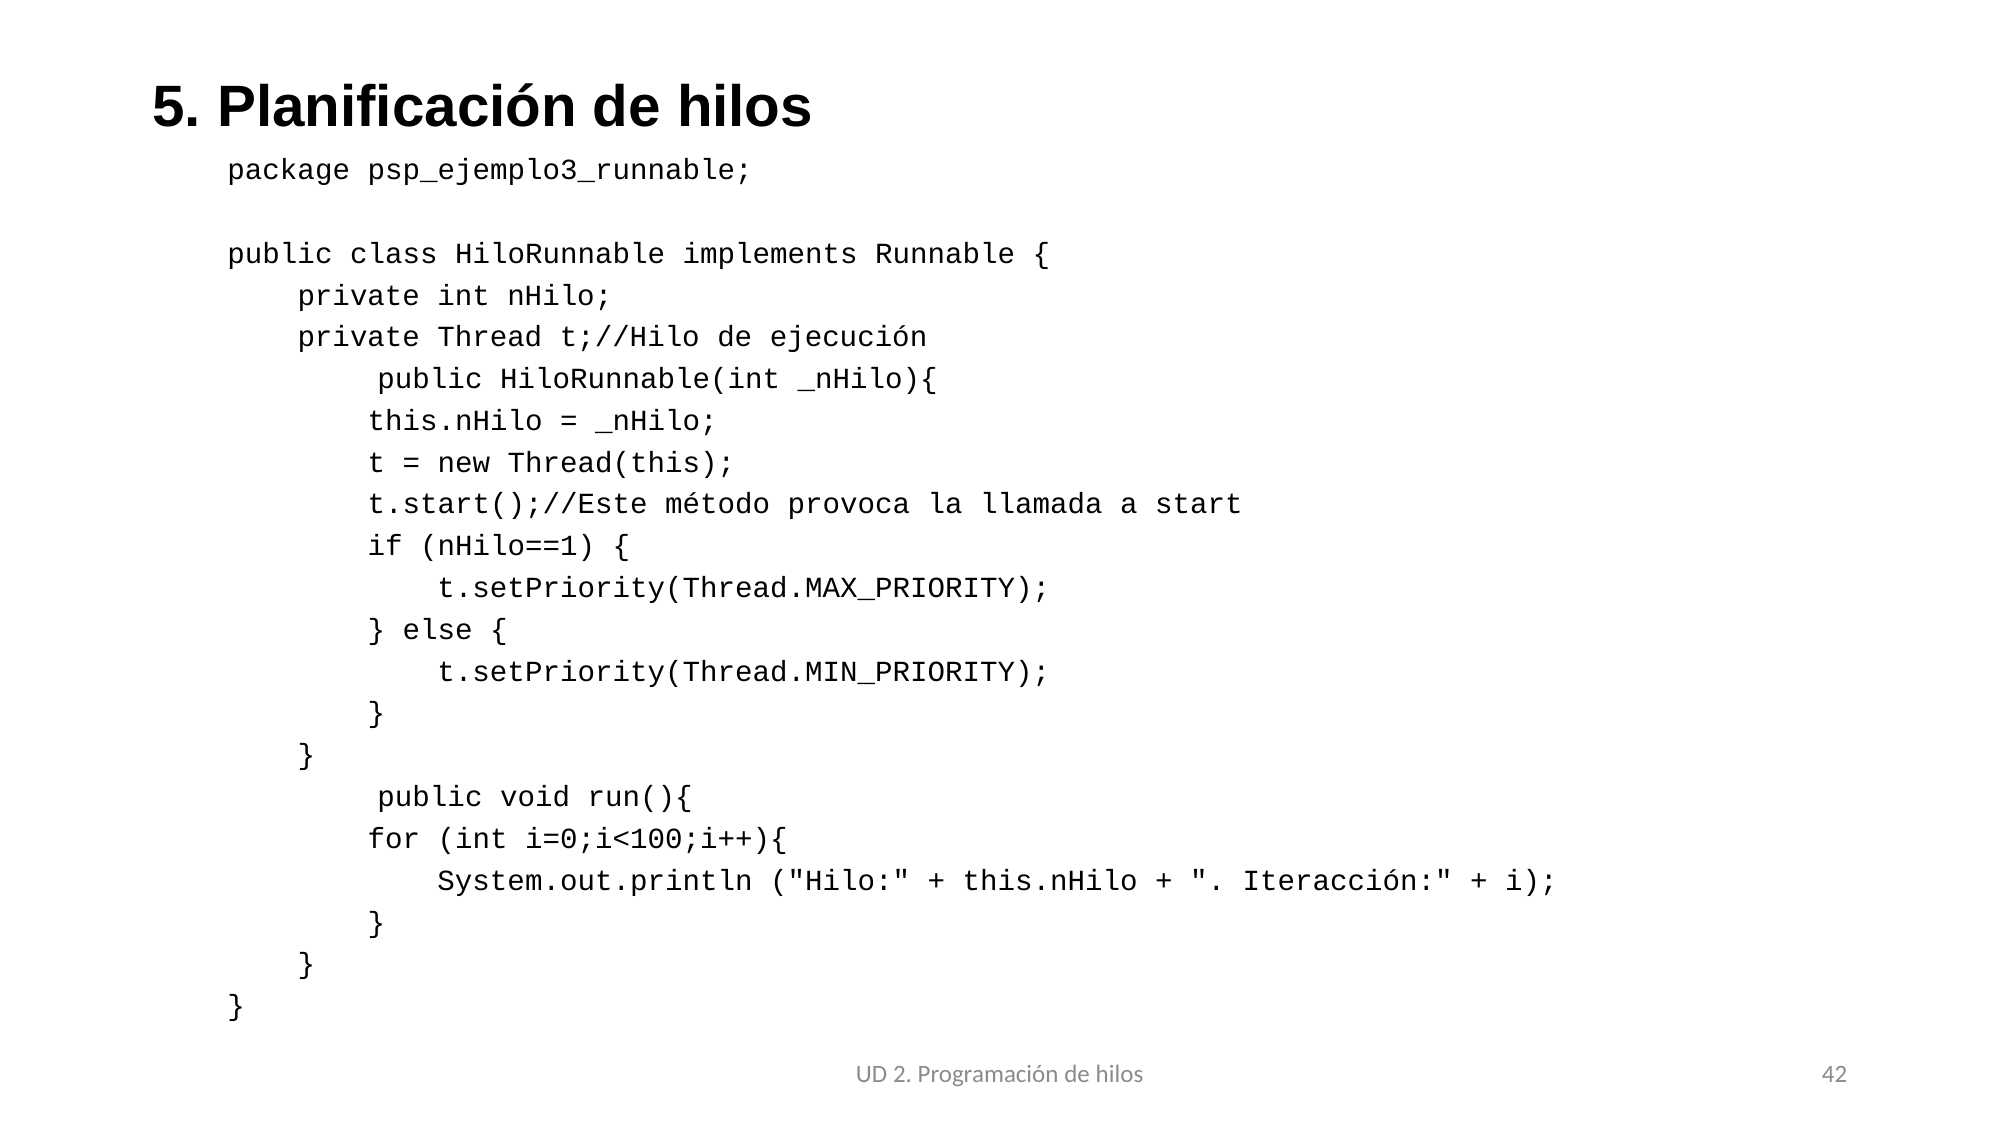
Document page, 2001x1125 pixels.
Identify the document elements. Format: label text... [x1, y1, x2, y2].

title 5. Planificación de hilos [137, 59, 1863, 146]
slide_number 42 [1412, 1042, 1863, 1103]
footer UD 2. Programación de hilos [662, 1042, 1338, 1103]
list package psp_ejemplo3_runnable; public class HiloRunnable implements Runnable { private int nHilo; private Thread t;//Hilo de ejecución public HiloRunnable(int _nHilo){ this.nHilo = _nHilo; t = new Thread(this); t.start();//Este método provoca la llamada a start if (nHilo==1) { t.setPriority(Thread.MAX_PRIORITY); } else { t.setPriority(Thread.MIN_PRIORITY); } } public void run(){ for (int i=0;i<100;i++){ System.out.println ("Hilo:" + this.nHilo + ". Iteracción:" + i); } } } [137, 146, 1863, 1043]
